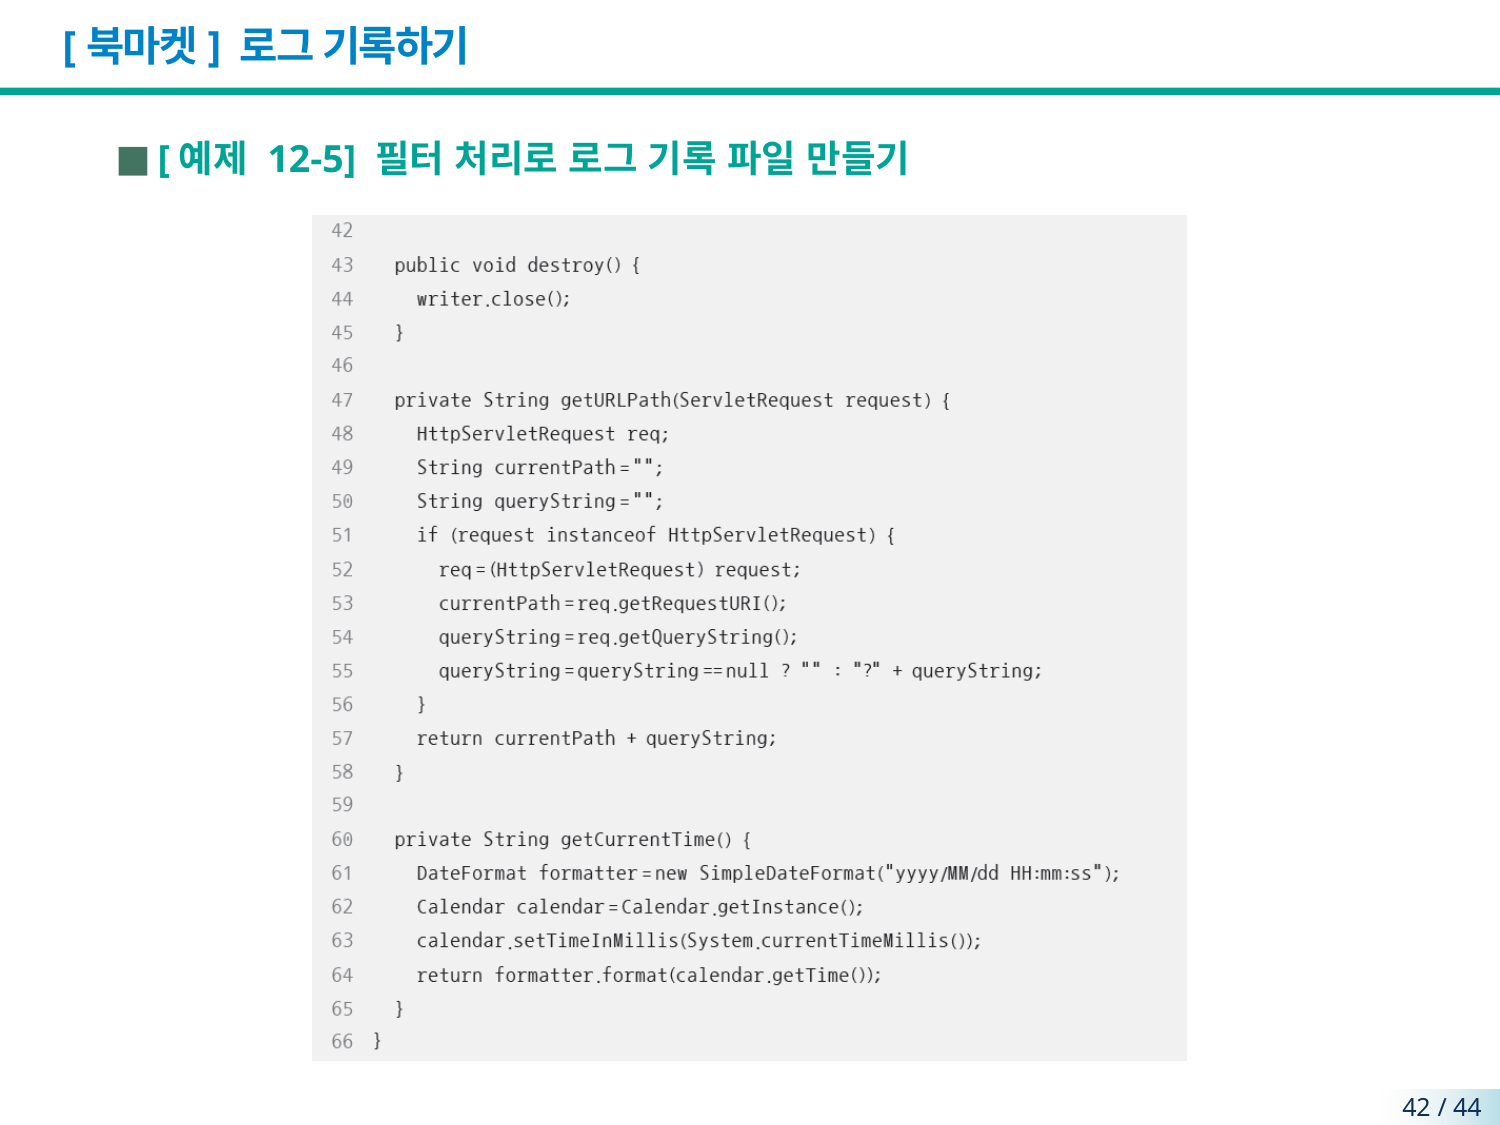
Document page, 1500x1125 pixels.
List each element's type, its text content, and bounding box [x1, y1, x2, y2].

picture [311, 215, 1189, 1061]
title [북마켓] 로그 기록하기 [47, 5, 1325, 84]
list [예제 12-5] 필터 처리로 로그 기록 파일 만들기 [100, 127, 1459, 1050]
